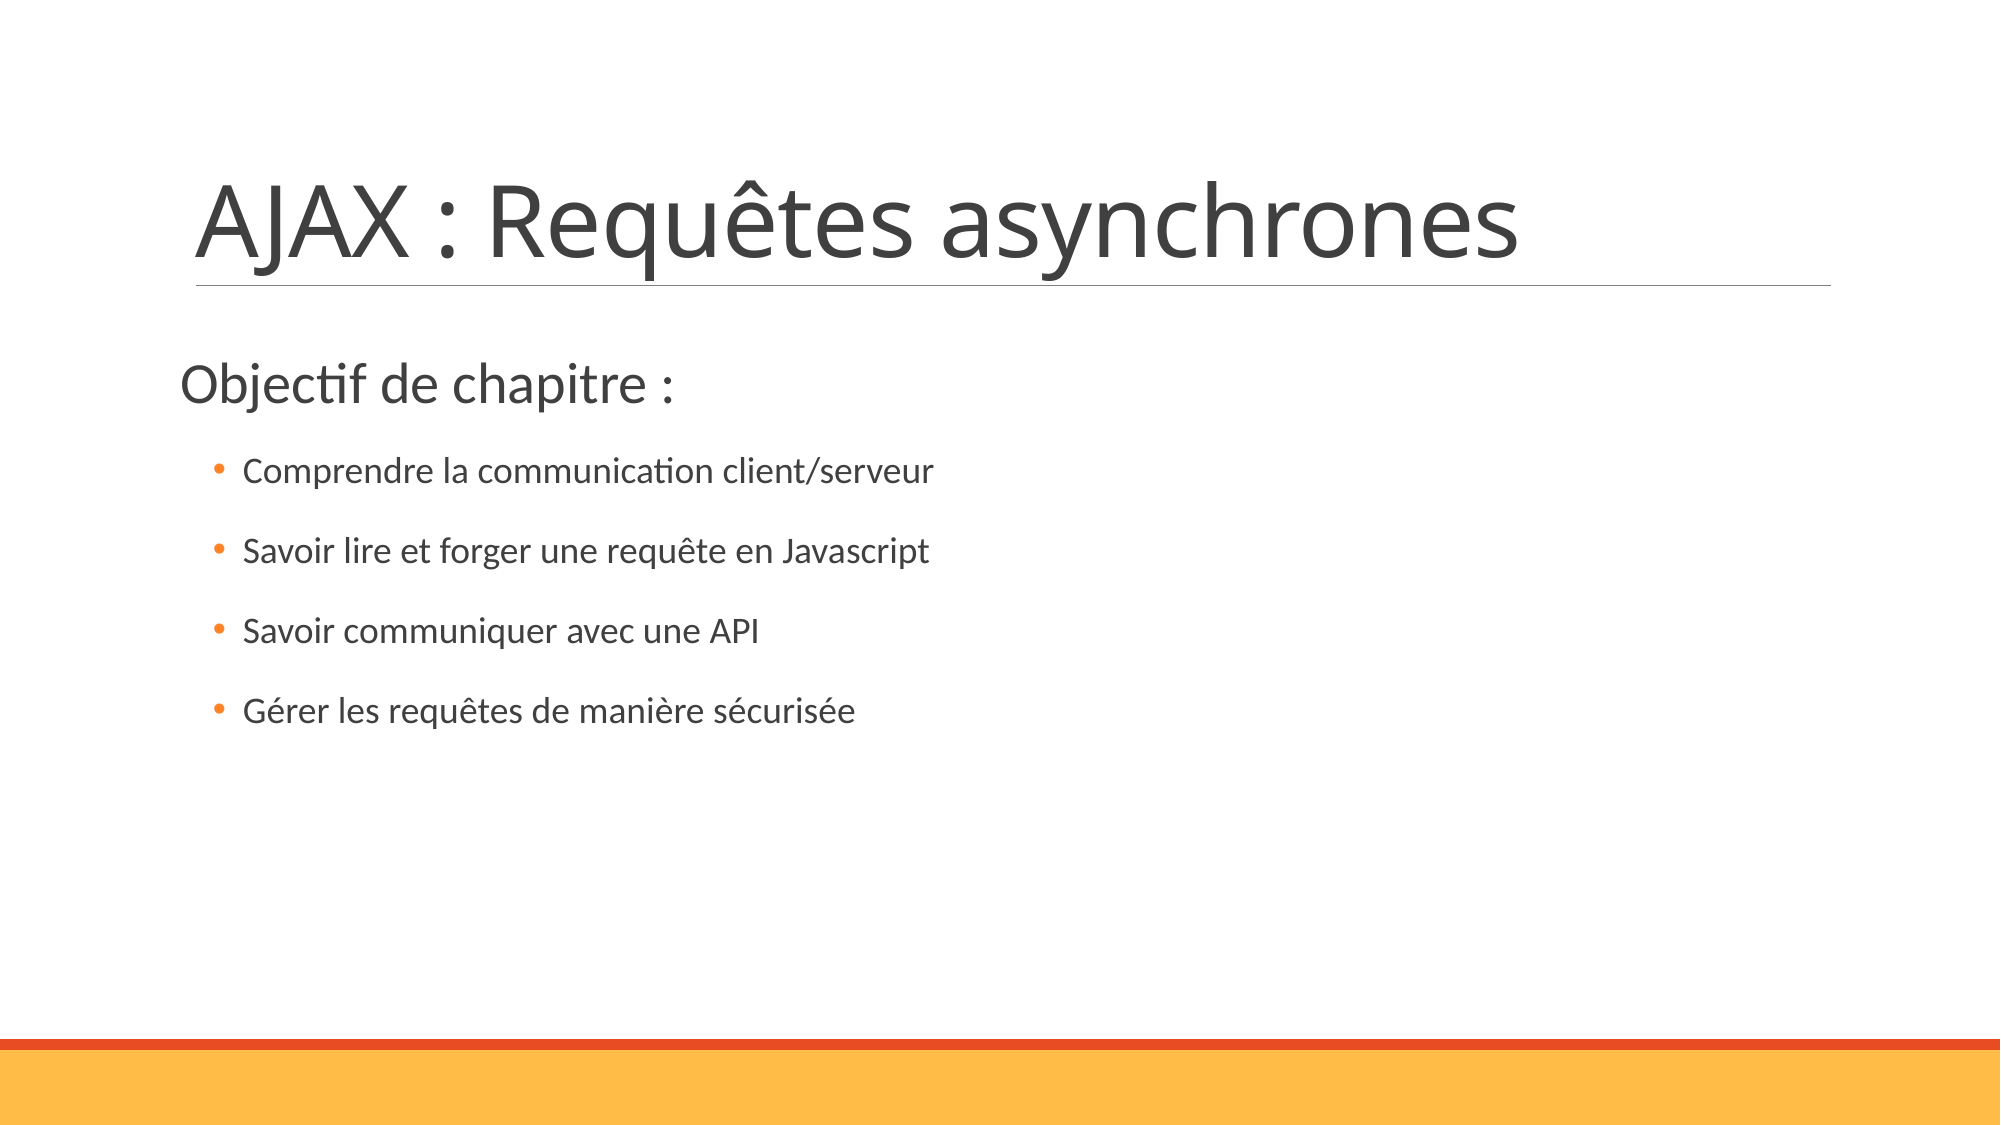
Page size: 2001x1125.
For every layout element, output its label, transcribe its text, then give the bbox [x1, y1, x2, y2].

title AJAX : Requêtes asynchrones [180, 47, 1830, 285]
list Objectif de chapitre : Comprendre la communication client/serveur Savoir lire et forger une requête en Javascript Savoir communiquer avec une API Gérer les requêtes de manière sécurisée [180, 302, 1830, 963]
